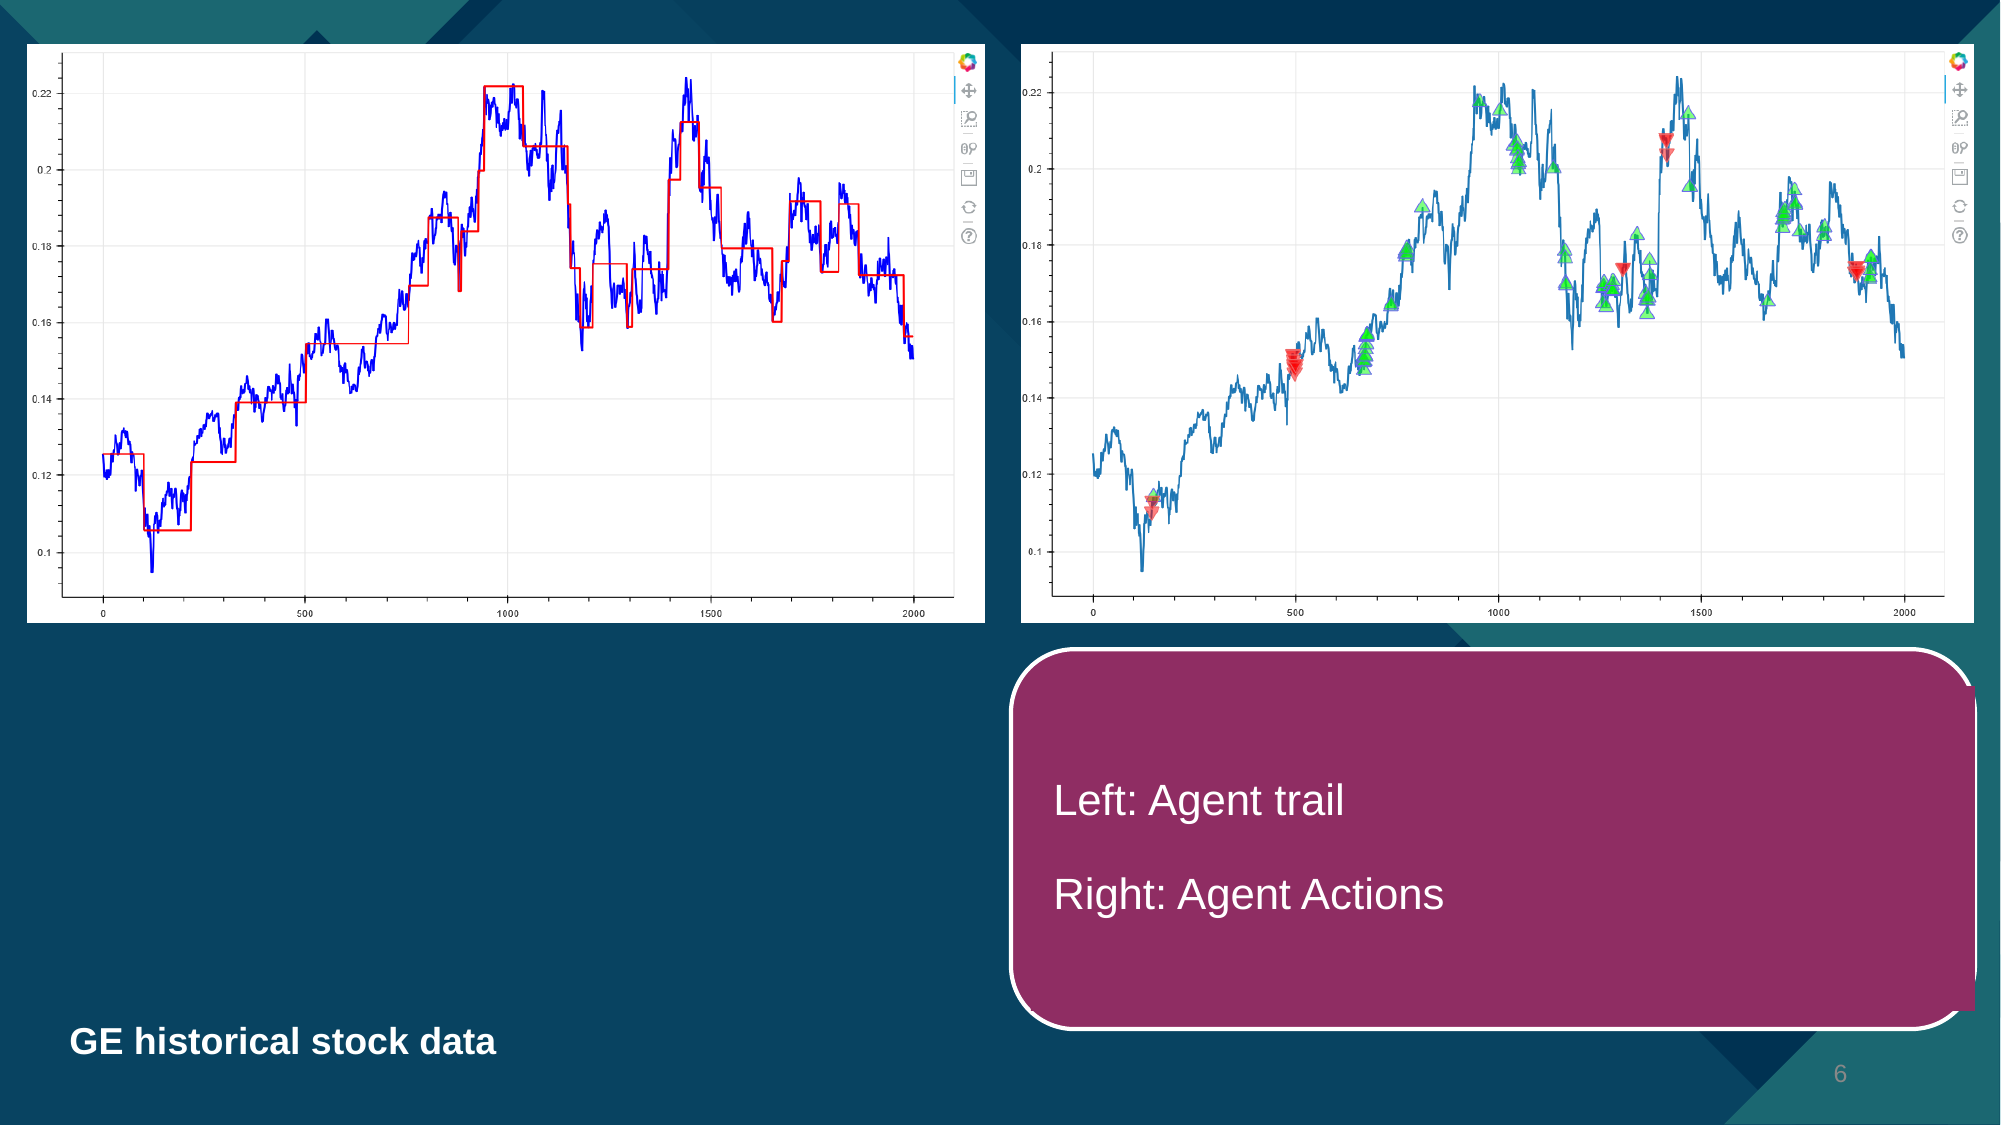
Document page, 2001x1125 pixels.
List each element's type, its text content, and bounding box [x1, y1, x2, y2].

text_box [1010, 648, 1976, 1030]
picture [1014, 44, 1974, 634]
picture [19, 41, 992, 634]
picture [1003, 645, 1704, 1040]
slide_number ‹#› [1759, 1042, 1863, 1103]
text_box GE historical stock data [54, 1001, 787, 1103]
